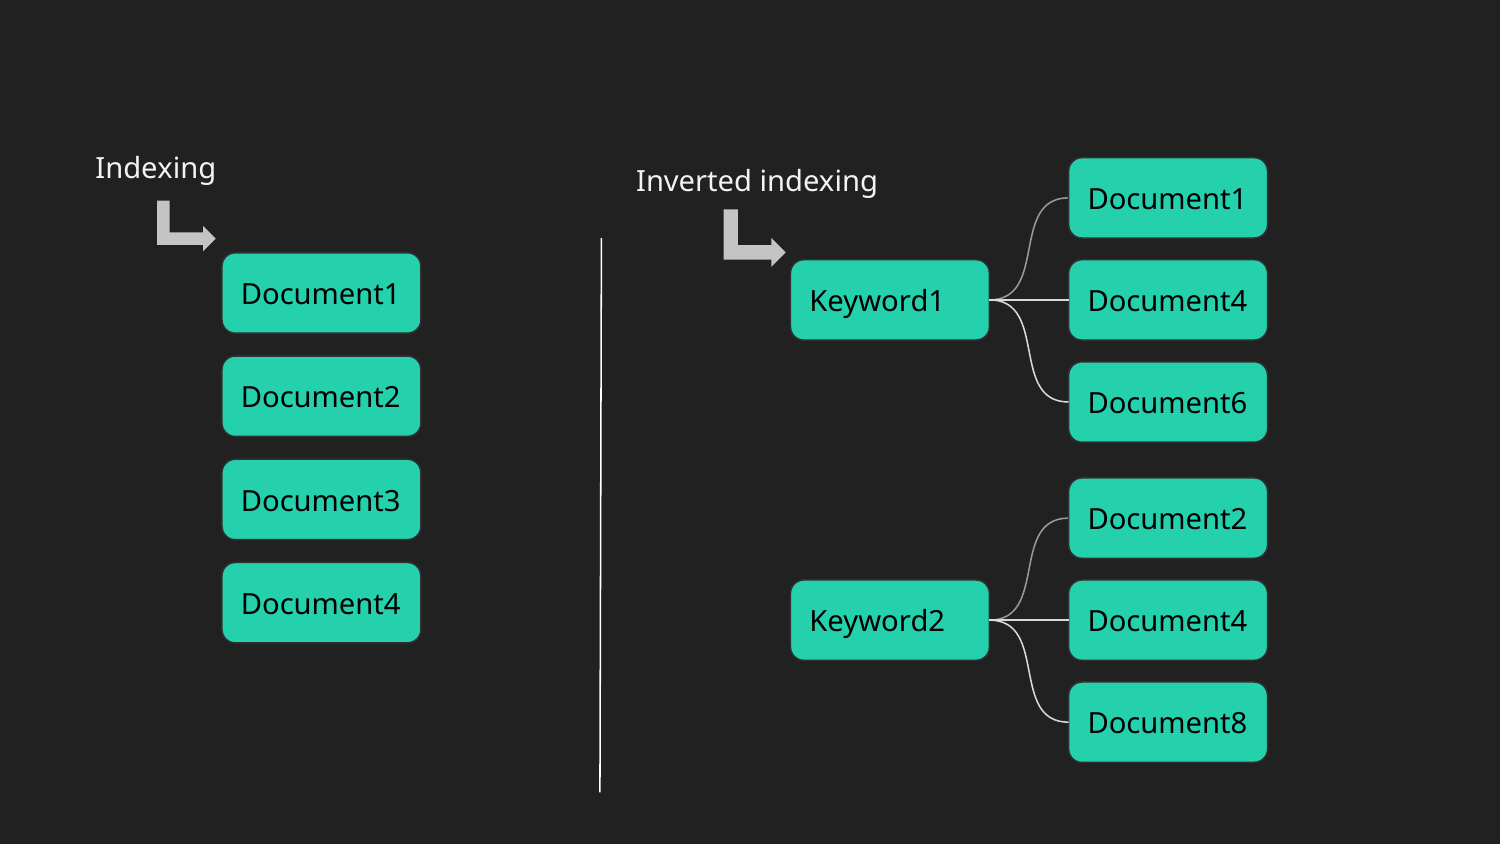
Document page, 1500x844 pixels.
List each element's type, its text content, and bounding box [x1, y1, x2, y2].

text_box Document1 [1068, 157, 1268, 239]
text_box Document4 [1073, 259, 1268, 341]
text_box Document8 [1068, 681, 1268, 763]
text_box Document6 [1068, 361, 1268, 443]
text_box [989, 197, 1069, 299]
text_box [157, 200, 216, 252]
text_box Document3 [221, 459, 421, 540]
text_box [989, 619, 1069, 723]
text_box Document1 [221, 252, 421, 334]
text_box Document4 [1073, 579, 1268, 661]
text_box Document4 [221, 562, 421, 643]
text_box Keyword1 [790, 259, 984, 341]
text_box Indexing [80, 134, 288, 210]
text_box Document2 [221, 355, 421, 437]
text_box [723, 209, 786, 267]
text_box Document2 [1068, 477, 1268, 559]
text_box Keyword2 [790, 579, 984, 661]
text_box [989, 299, 1069, 403]
text_box Inverted indexing [621, 147, 949, 228]
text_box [989, 517, 1069, 619]
